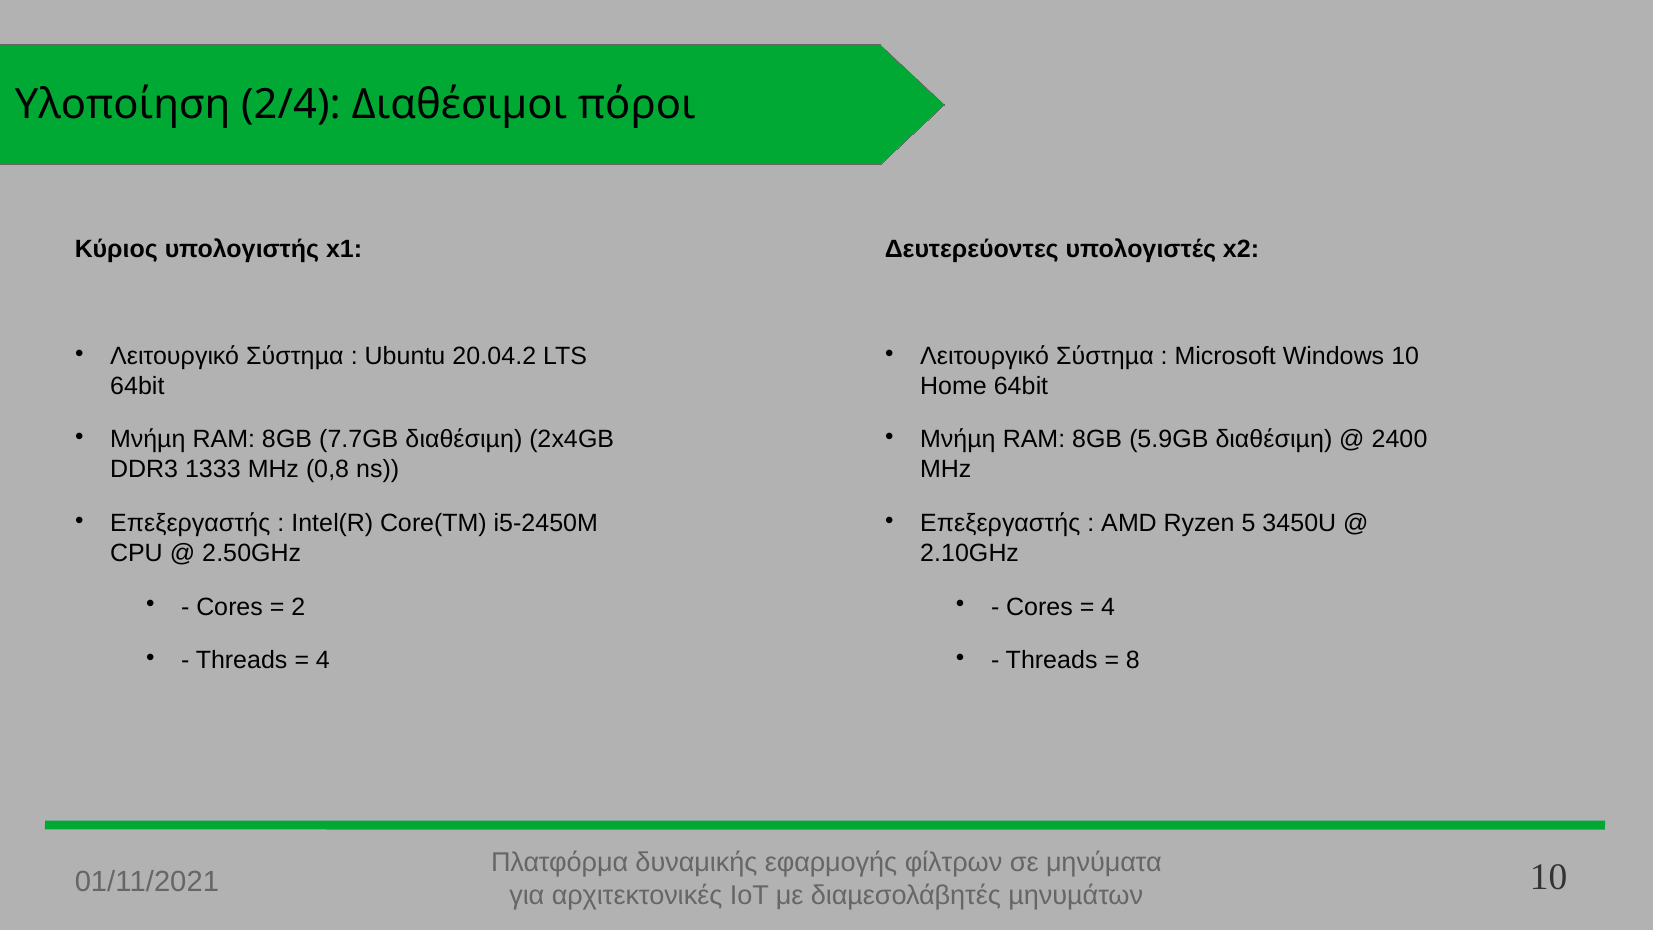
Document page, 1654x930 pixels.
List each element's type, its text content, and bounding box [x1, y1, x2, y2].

text_box Πλατφόρμα δυναμικής εφαρμογής φίλτρων σε μηνύματα για αρχιτεκτονικές IoT με διαµεσολάβητές µηνυµάτων [473, 839, 1179, 915]
text_box Δευτερεύοντες υπολογιστές x2: Λειτουργικό Σύστηµα : Microsoft Windows 10 Home 64bit Μνήµη RAM: 8GB (5.9GB διαθέσιµη) @ 2400 MHz Επεξεργαστής : AMD Ryzen 5 3450U @ 2.10GHz - Cores = 4 - Threads = 8 [869, 225, 1455, 795]
text_box Κύριος υπολογιστής x1: Λειτουργικό Σύστηµα : Ubuntu 20.04.2 LTS 64bit Μνήµη RAM: 8GB (7.7GB διαθέσιµη) (2x4GB DDR3 1333 MHz (0,8 ns)) Επεξεργαστής : Intel(R) Core(TM) i5-2450M CPU @ 2.50GHz - Cores = 2 - Threads = 4 [60, 225, 645, 795]
text_box 01/11/2021 [59, 854, 300, 902]
text_box Υλοποίηση (2/4): Διαθέσιμοι πόροι [0, 44, 945, 165]
text_box 20 [1514, 844, 1605, 915]
